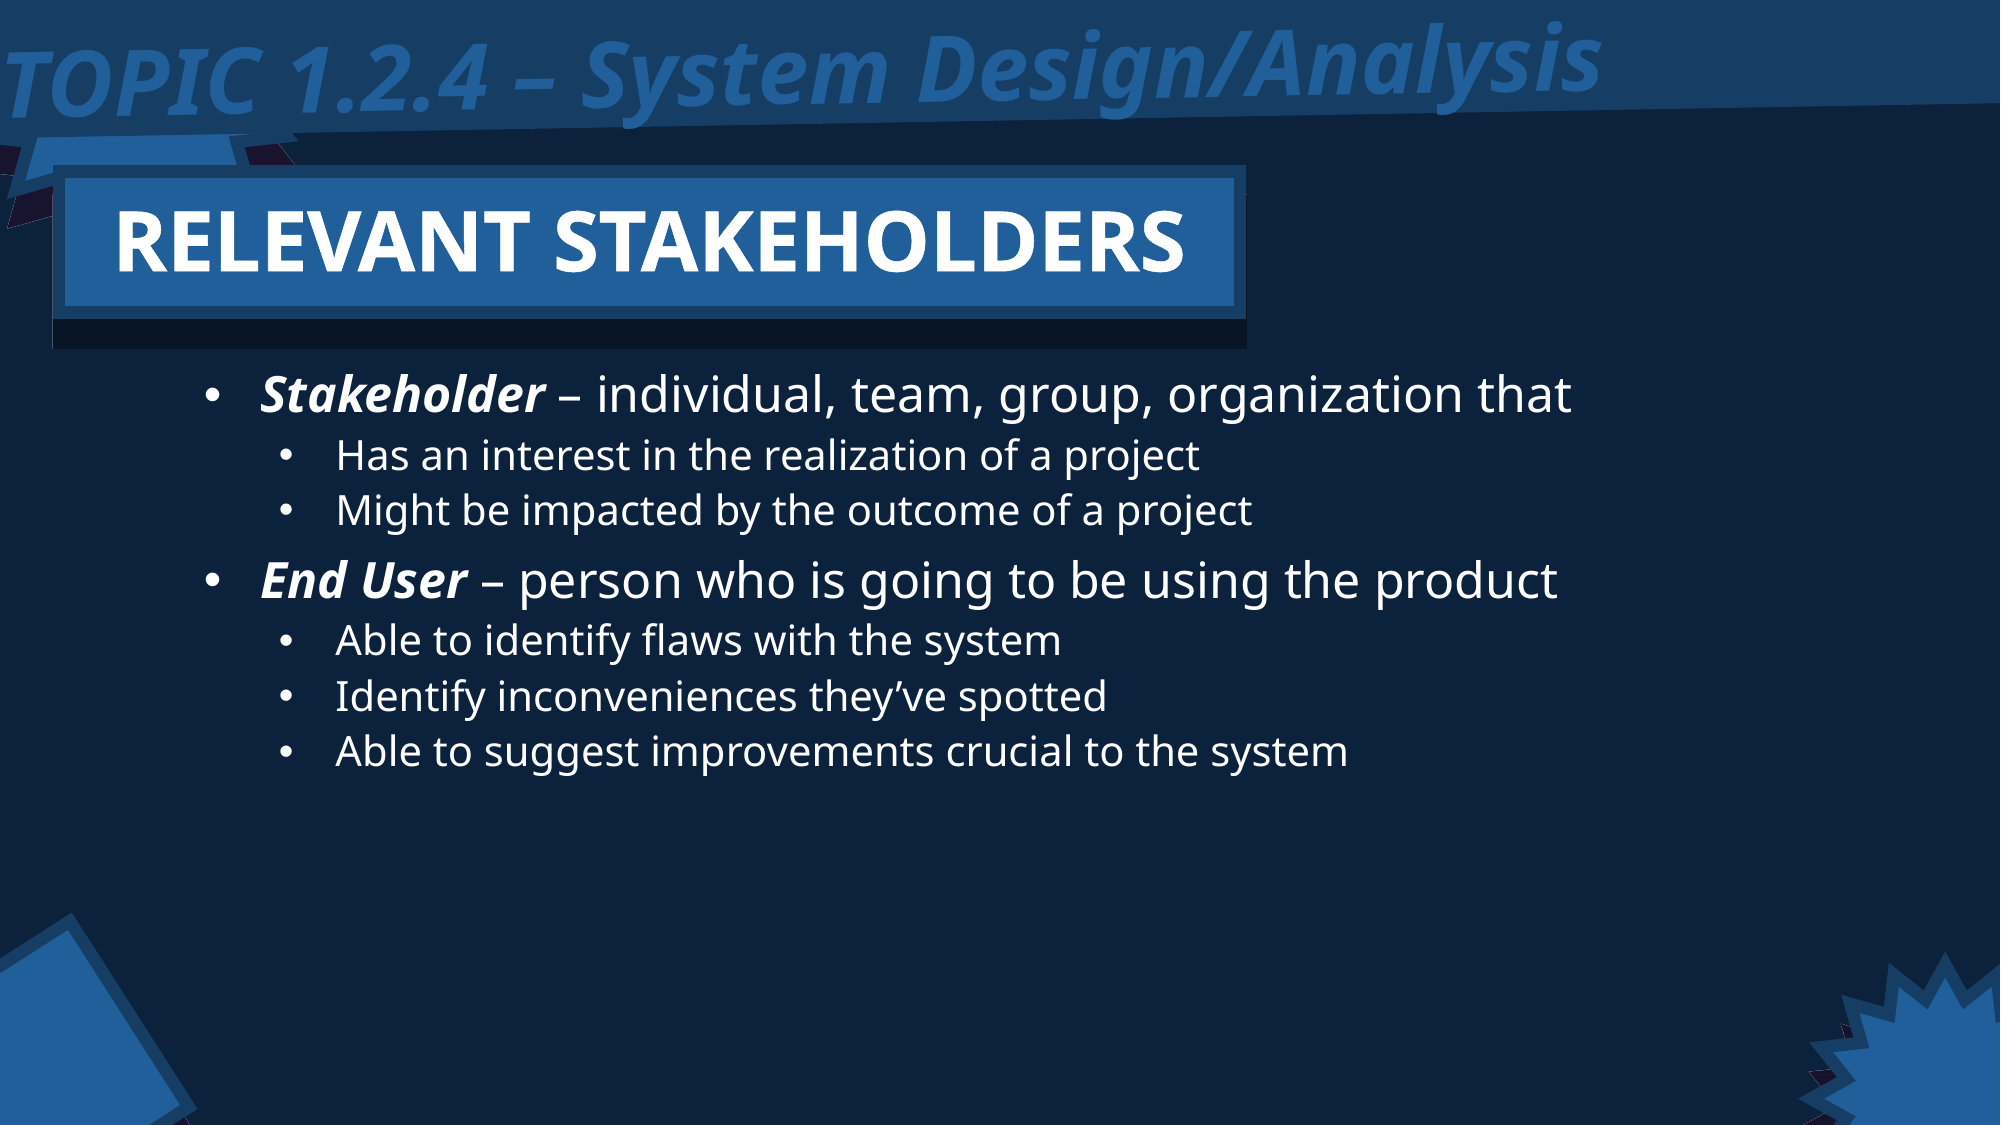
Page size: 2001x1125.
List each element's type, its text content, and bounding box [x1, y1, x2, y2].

subtitle Stakeholder – individual, team, group, organization that Has an interest in the realization of a project Might be impacted by the outcome of a project End User – person who is going to be using the product Able to identify flaws with the system Identify inconveniences they’ve spotted Able to suggest improvements crucial to the system [189, 362, 1689, 1110]
text_box [1807, 961, 2000, 1125]
text_box [0, 919, 192, 1125]
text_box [0, 0, 2000, 126]
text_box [58, 170, 1241, 399]
text_box [0, 134, 290, 193]
